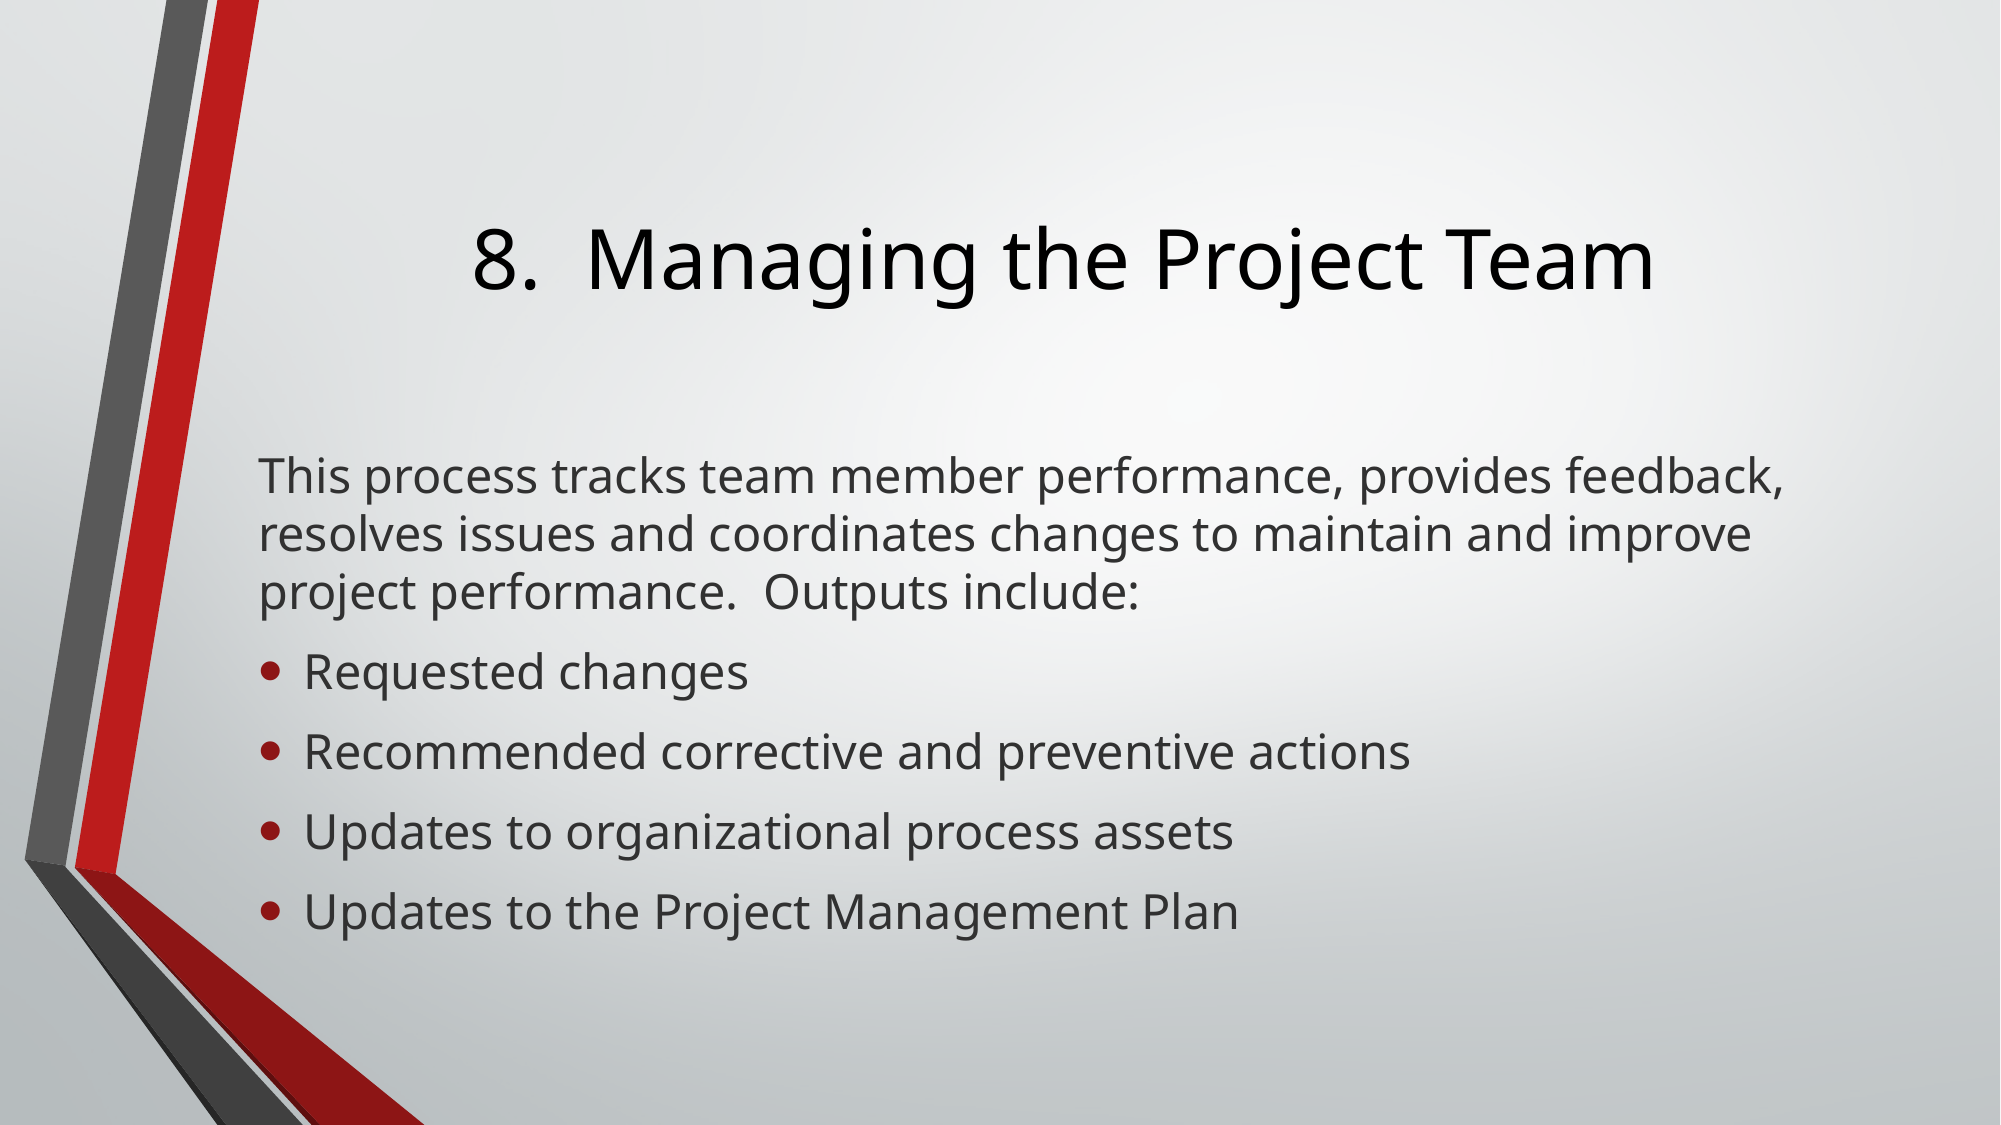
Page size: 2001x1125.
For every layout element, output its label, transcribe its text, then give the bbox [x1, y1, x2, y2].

title 8. Managing the Project Team [243, 112, 1887, 400]
list This process tracks team member performance, provides feedback, resolves issues and coordinates changes to maintain and improve project performance. Outputs include: Requested changes Recommended corrective and preventive actions Updates to organizational process assets Updates to the Project Management Plan [243, 437, 1887, 950]
